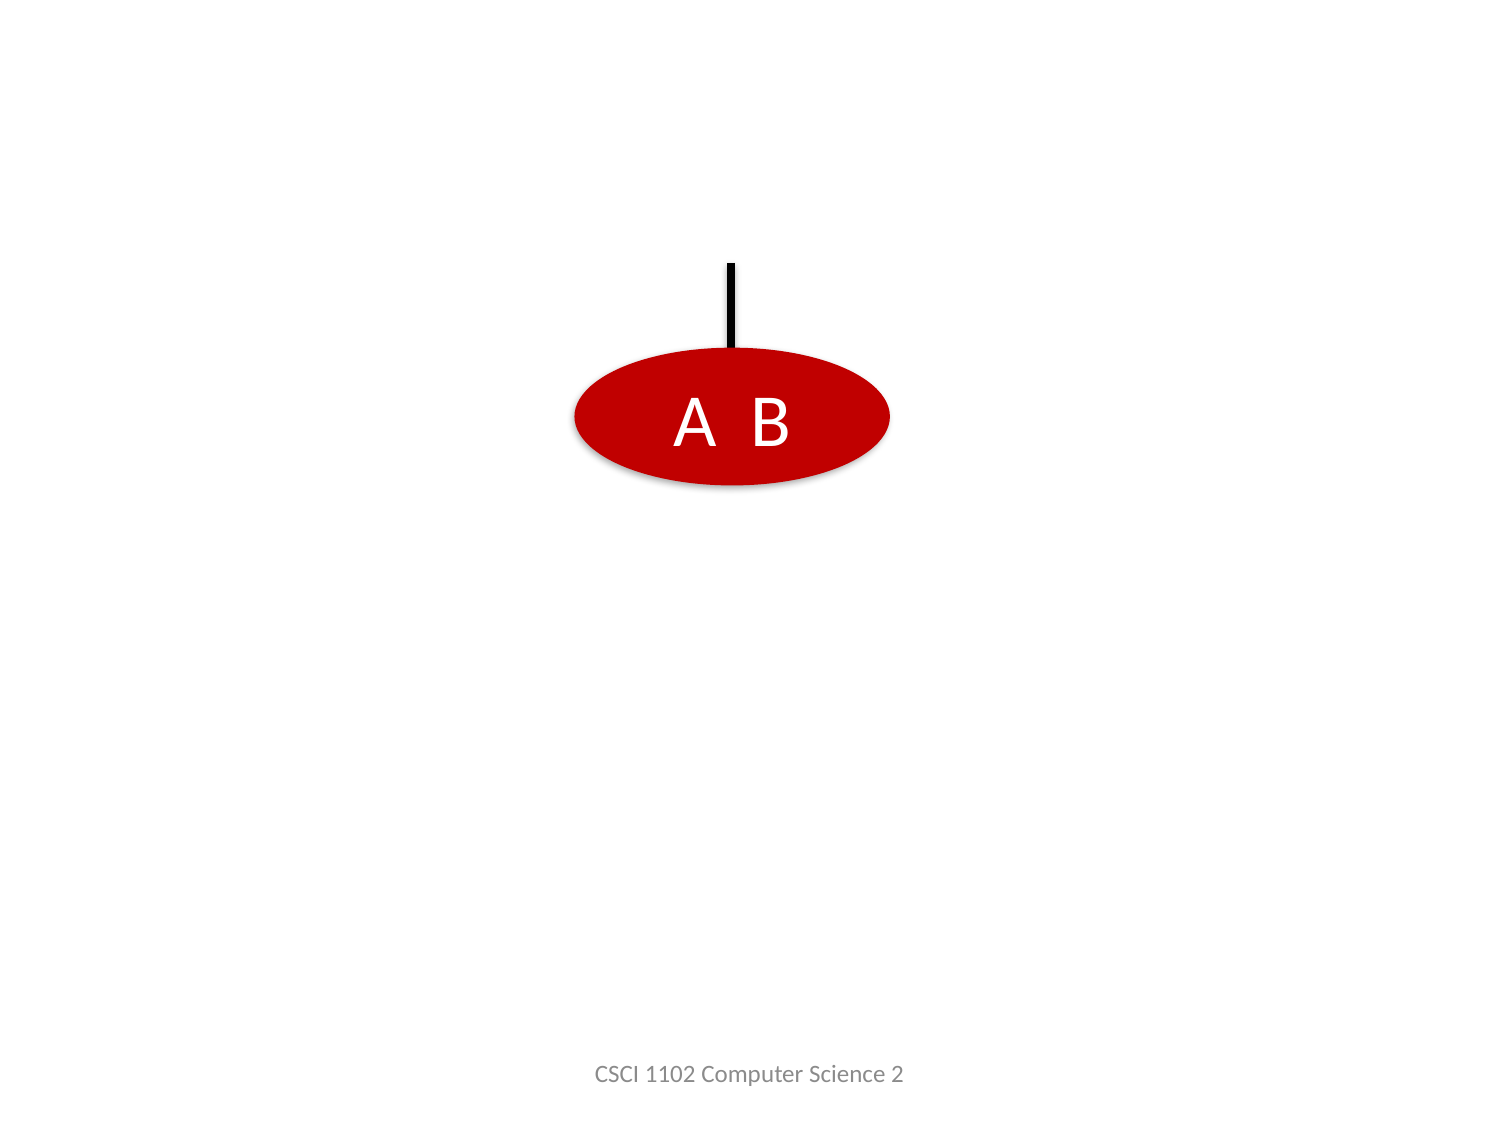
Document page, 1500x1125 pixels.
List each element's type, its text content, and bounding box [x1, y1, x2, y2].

footer CSCI 1102 Computer Science 2 [512, 1042, 988, 1103]
text_box A B [573, 346, 891, 487]
